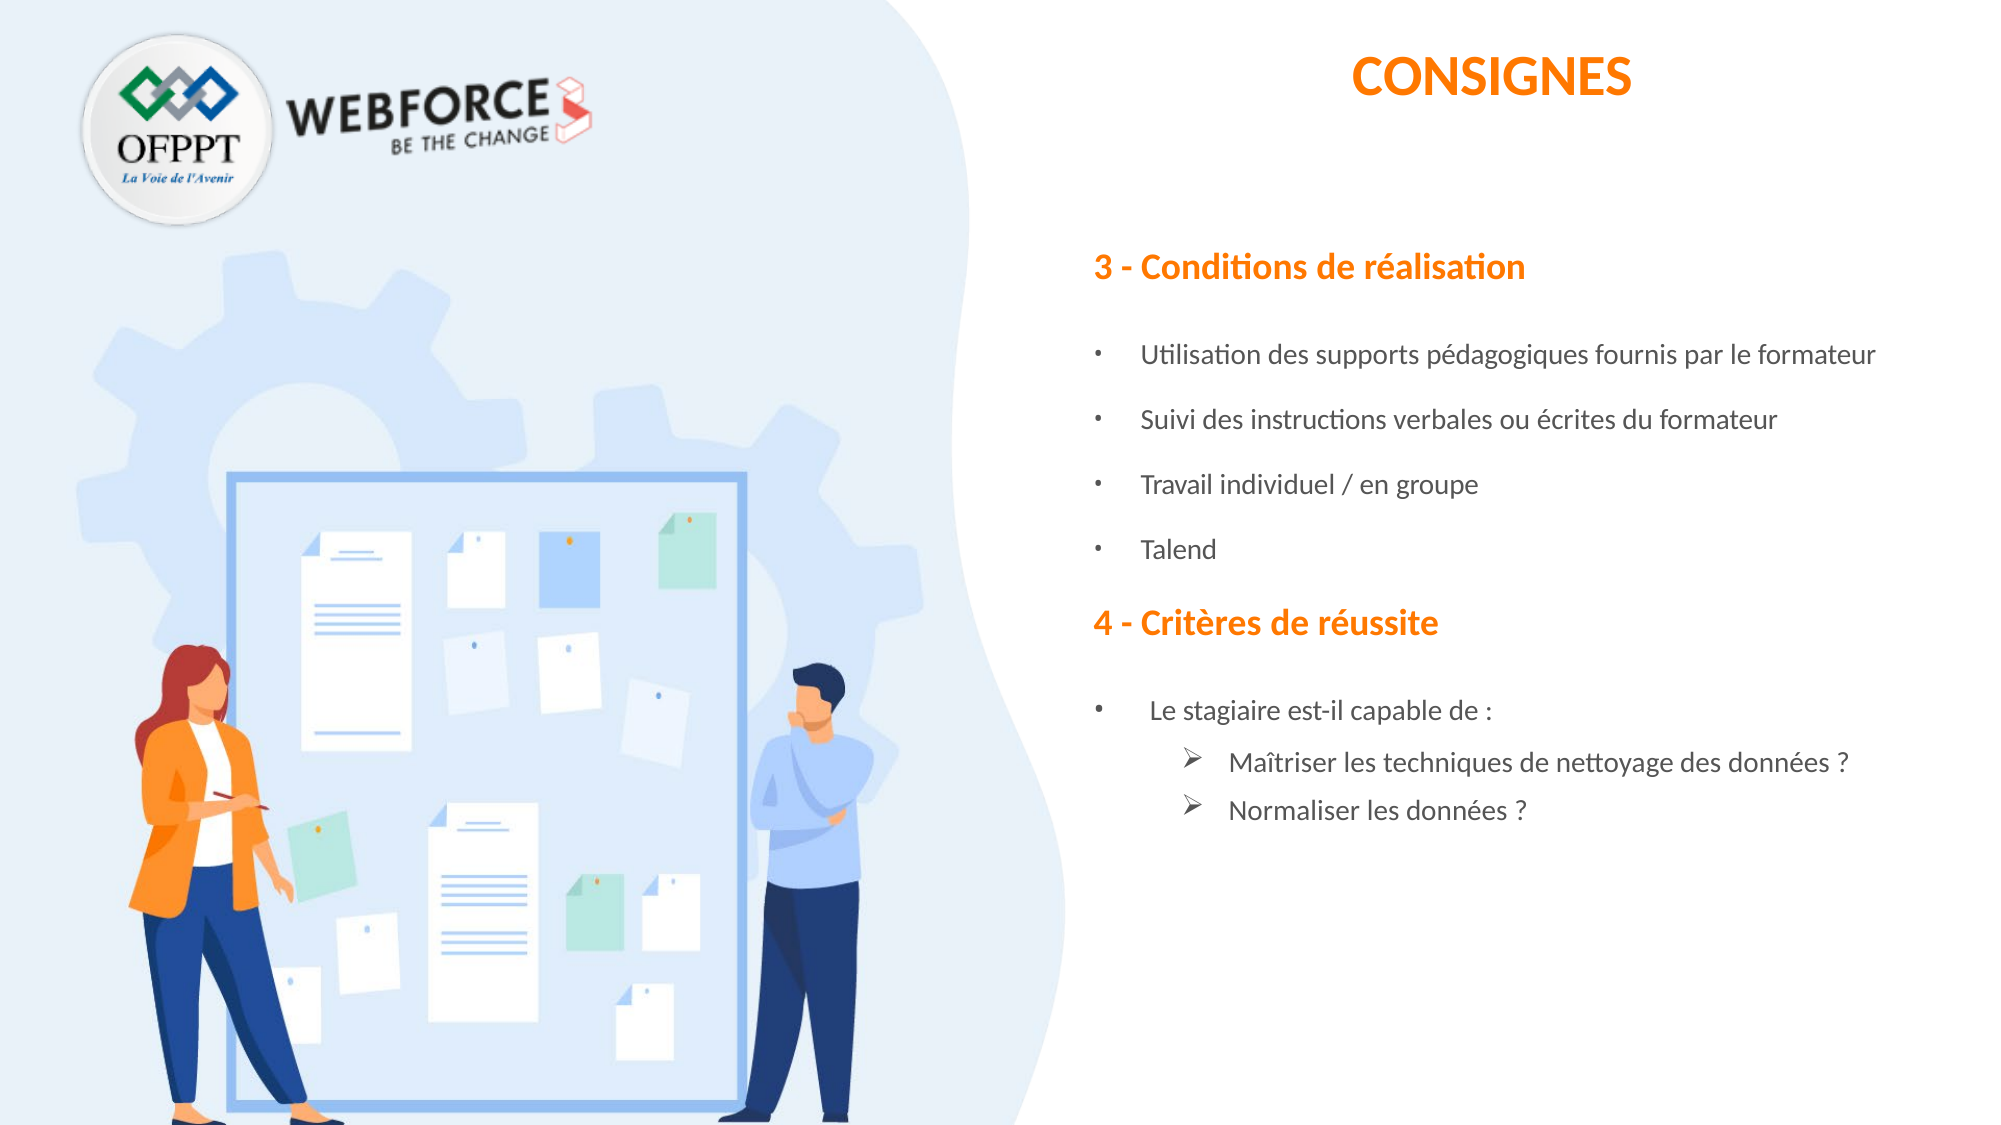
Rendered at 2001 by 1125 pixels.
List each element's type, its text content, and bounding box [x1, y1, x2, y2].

text_box 3 - Conditions de réalisation Utilisation des supports pédagogiques fournis par le formateur Suivi des instructions verbales ou écrites du formateur Travail individuel / en groupe Talend 4 - Critères de réussite Le stagiaire est-il capable de : Maîtriser les techniques de nettoyage des données ? Normaliser les données ? [1091, 240, 1886, 827]
title CONSIGNES [1350, 34, 1637, 225]
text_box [0, 0, 1067, 1125]
